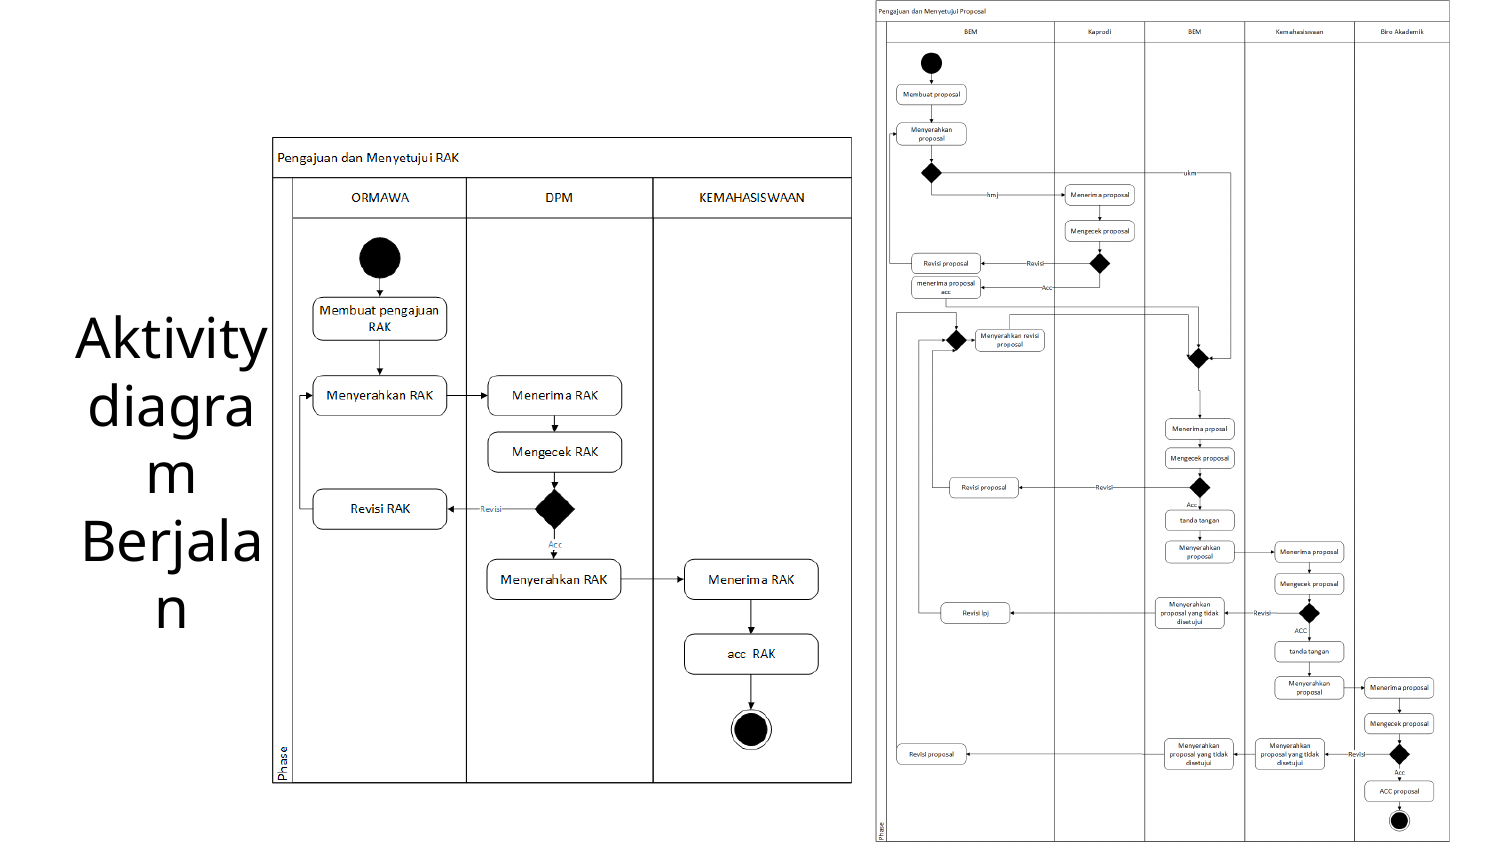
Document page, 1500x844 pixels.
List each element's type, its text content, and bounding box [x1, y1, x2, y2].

picture [269, 135, 852, 788]
title Aktivity diagram Berjalan [58, 287, 264, 369]
picture [874, 0, 1450, 844]
